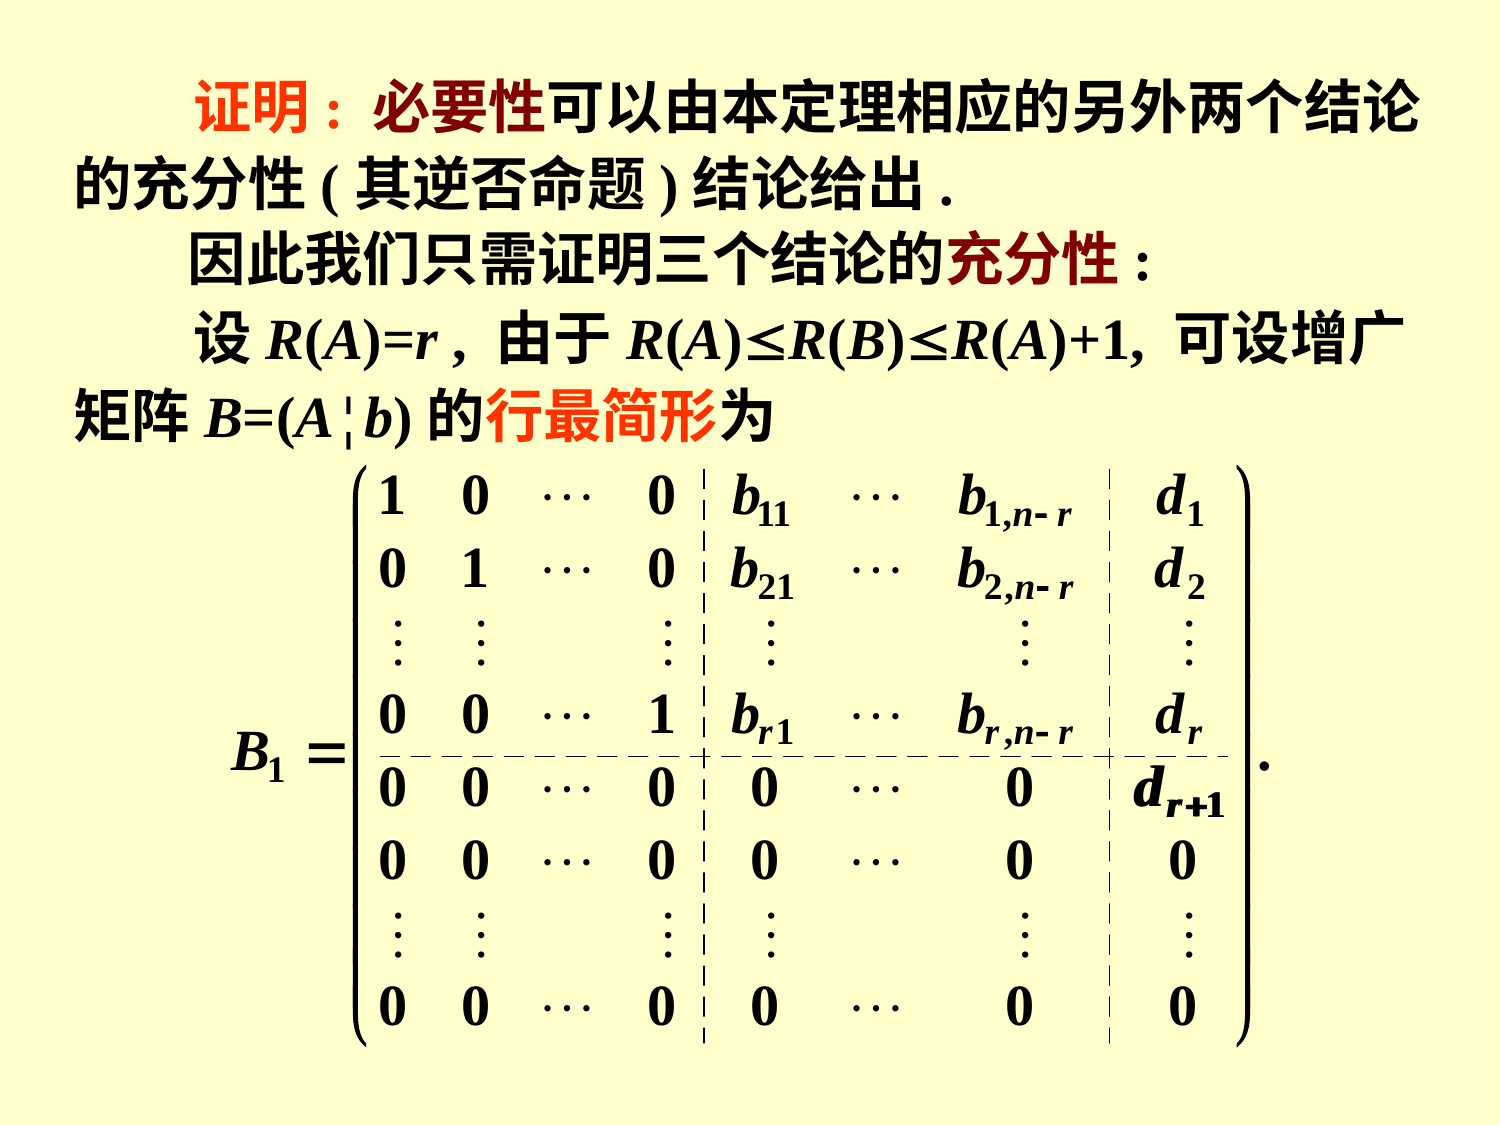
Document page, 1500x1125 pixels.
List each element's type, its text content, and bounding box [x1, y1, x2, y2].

text_box 证明: 必要性可以由本定理相应的另外两个结论的充分性(其逆否命题)结论给出. [58, 55, 1447, 225]
text_box 设R(A)=r , 由于R(A)R(B)R(A)+1, 可设增广矩阵B=(A ¦ b)的行最简形为 [58, 286, 1447, 466]
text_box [225, 462, 1274, 1050]
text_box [1130, 755, 1226, 824]
text_box 因此我们只需证明三个结论的充分性: [173, 214, 1169, 286]
